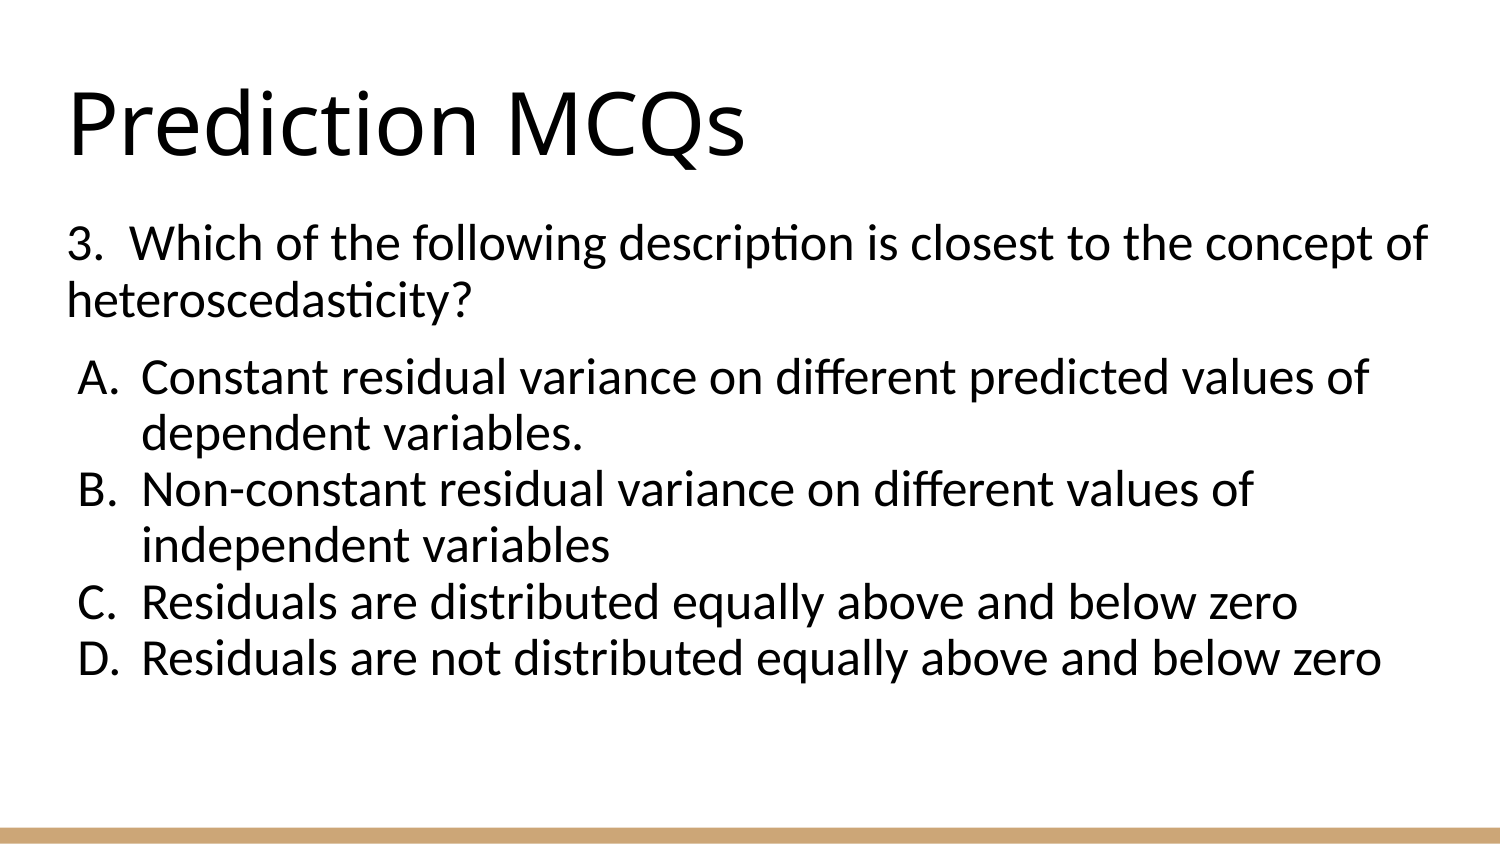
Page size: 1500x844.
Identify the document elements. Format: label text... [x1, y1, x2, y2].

list 3. Which of the following description is closest to the concept of heteroscedasticity? Constant residual variance on different predicted values of dependent variables. Non-constant residual variance on different values of independent variables Residuals are distributed equally above and below zero Residuals are not distributed equally above and below zero [51, 200, 1449, 752]
title Prediction MCQs [51, 51, 1449, 189]
